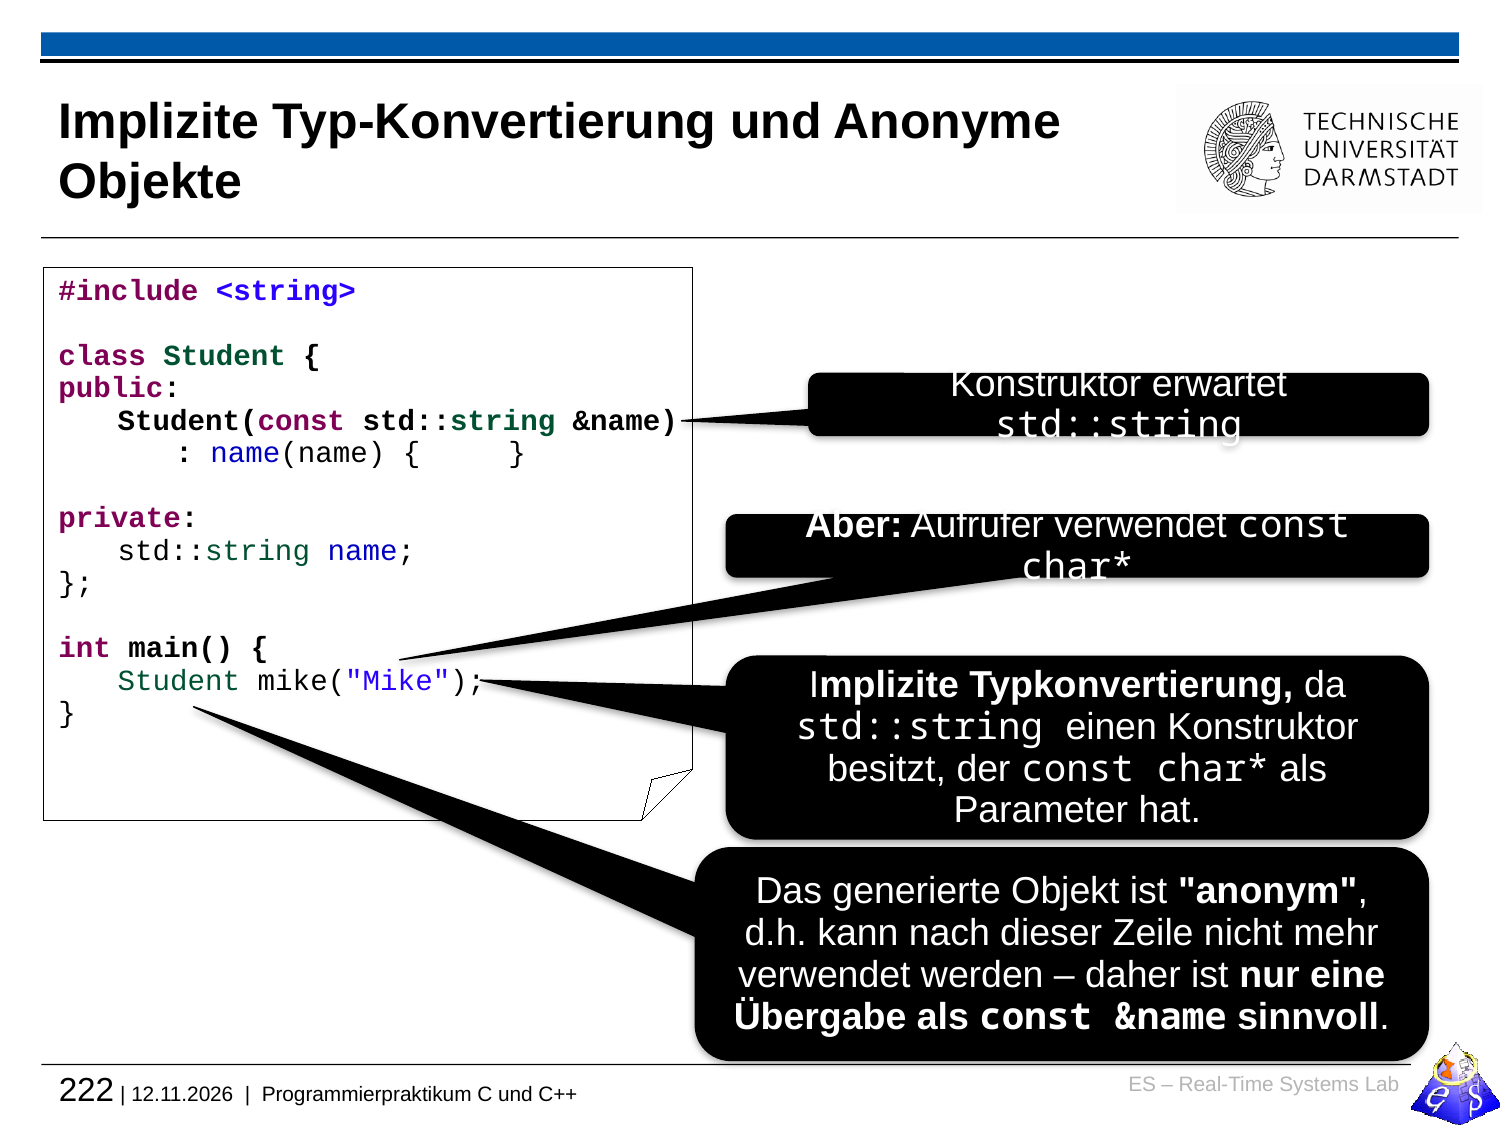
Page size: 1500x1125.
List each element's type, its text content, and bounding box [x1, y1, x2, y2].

text_box Aber: Aufrufer verwendet const char* [398, 514, 1430, 661]
picture [1411, 1041, 1500, 1125]
text_box #include <string> class Student { public: Student(const std::string &name) : name(name) { } private: std::string name; }; int main() { Student mike("Mike"); } [43, 267, 693, 821]
text_box Konstruktor erwartet std::string [680, 372, 1430, 437]
text_box Implizite Typkonvertierung, da std::string einen Konstruktor besitzt, der const char* als Parameter hat. [479, 655, 1430, 840]
title Implizite Typ-Konvertierung und Anonyme Objekte [58, 80, 1187, 218]
text_box Das generierte Objekt ist "anonym", d.h. kann nach dieser Zeile nicht mehr verwendet werden – daher ist nur eine Übergabe als const &name sinnvoll. [192, 706, 1430, 1062]
picture [1187, 84, 1483, 214]
